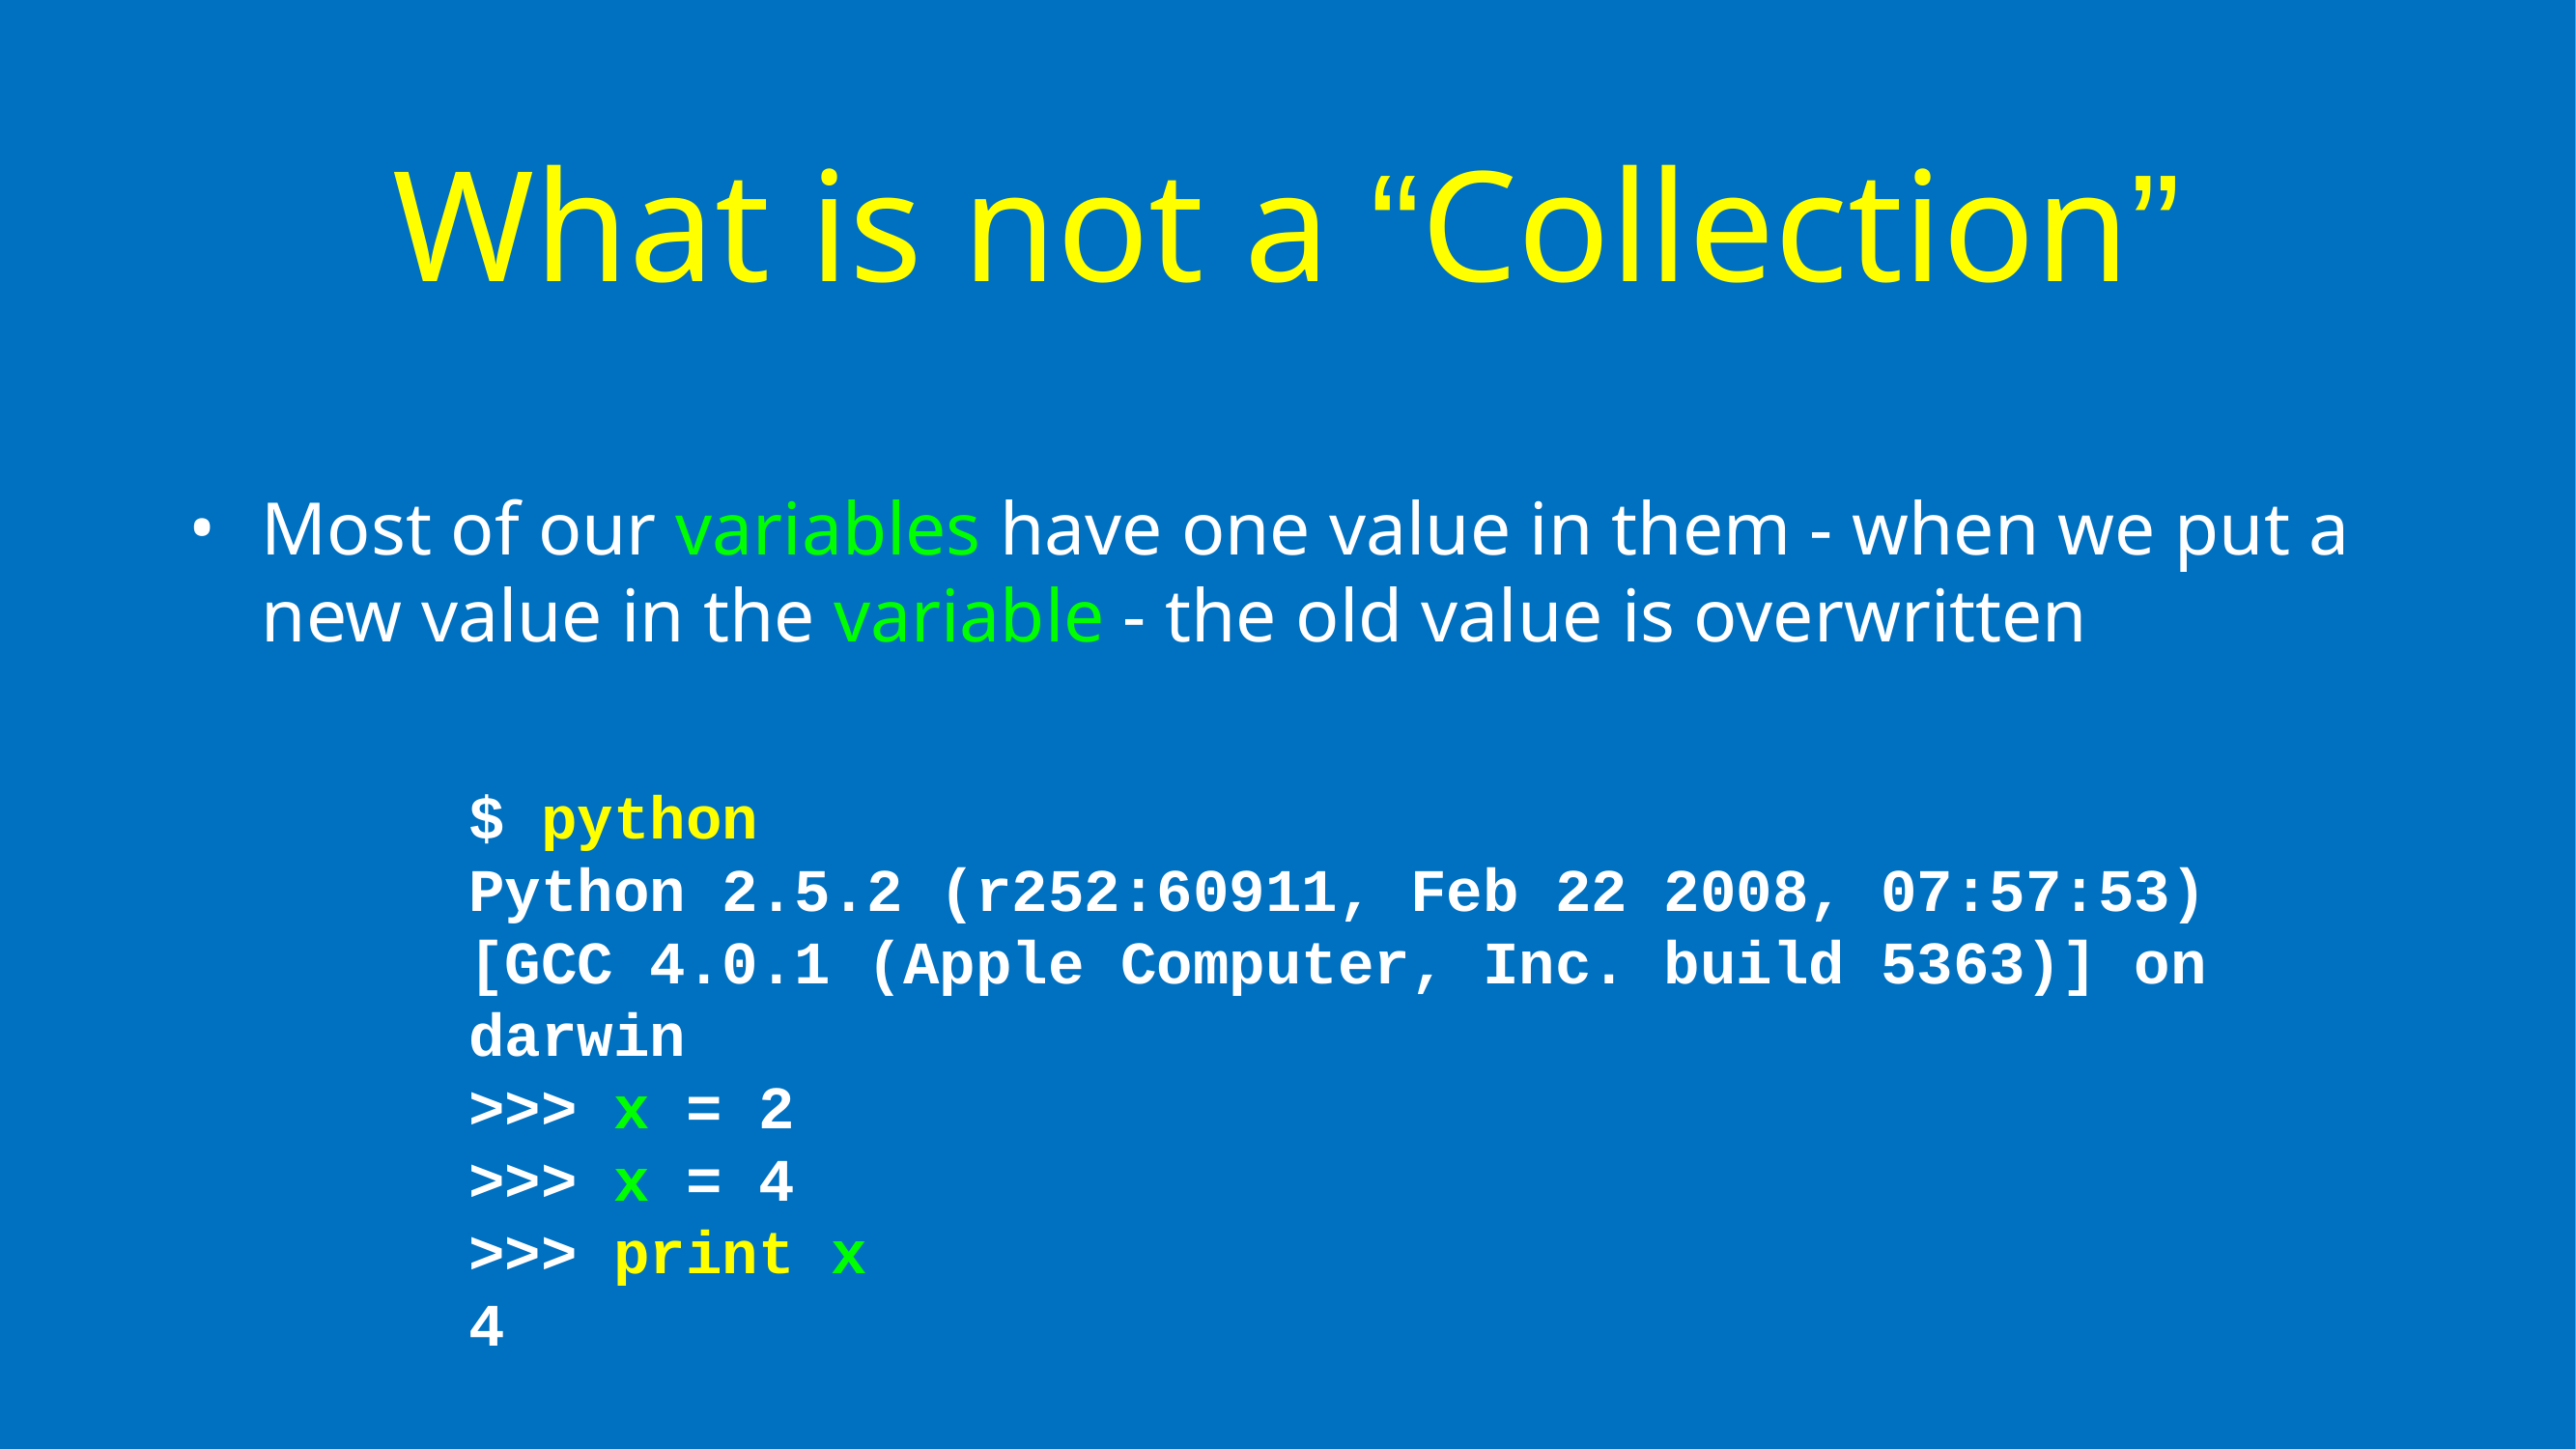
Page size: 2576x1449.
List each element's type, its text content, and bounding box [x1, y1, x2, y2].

title What is not a “Collection” [183, 38, 2391, 403]
text_box $ python Python 2.5.2 (r252:60911, Feb 22 2008, 07:57:53) [GCC 4.0.1 (Apple Computer, Inc. build 5363)] on darwin >>> x = 2 >>> x = 4 >>> print x 4 [468, 771, 2457, 1366]
list Most of our variables have one value in them - when we put a new value in the variable - the old value is overwritten [183, 412, 2391, 727]
